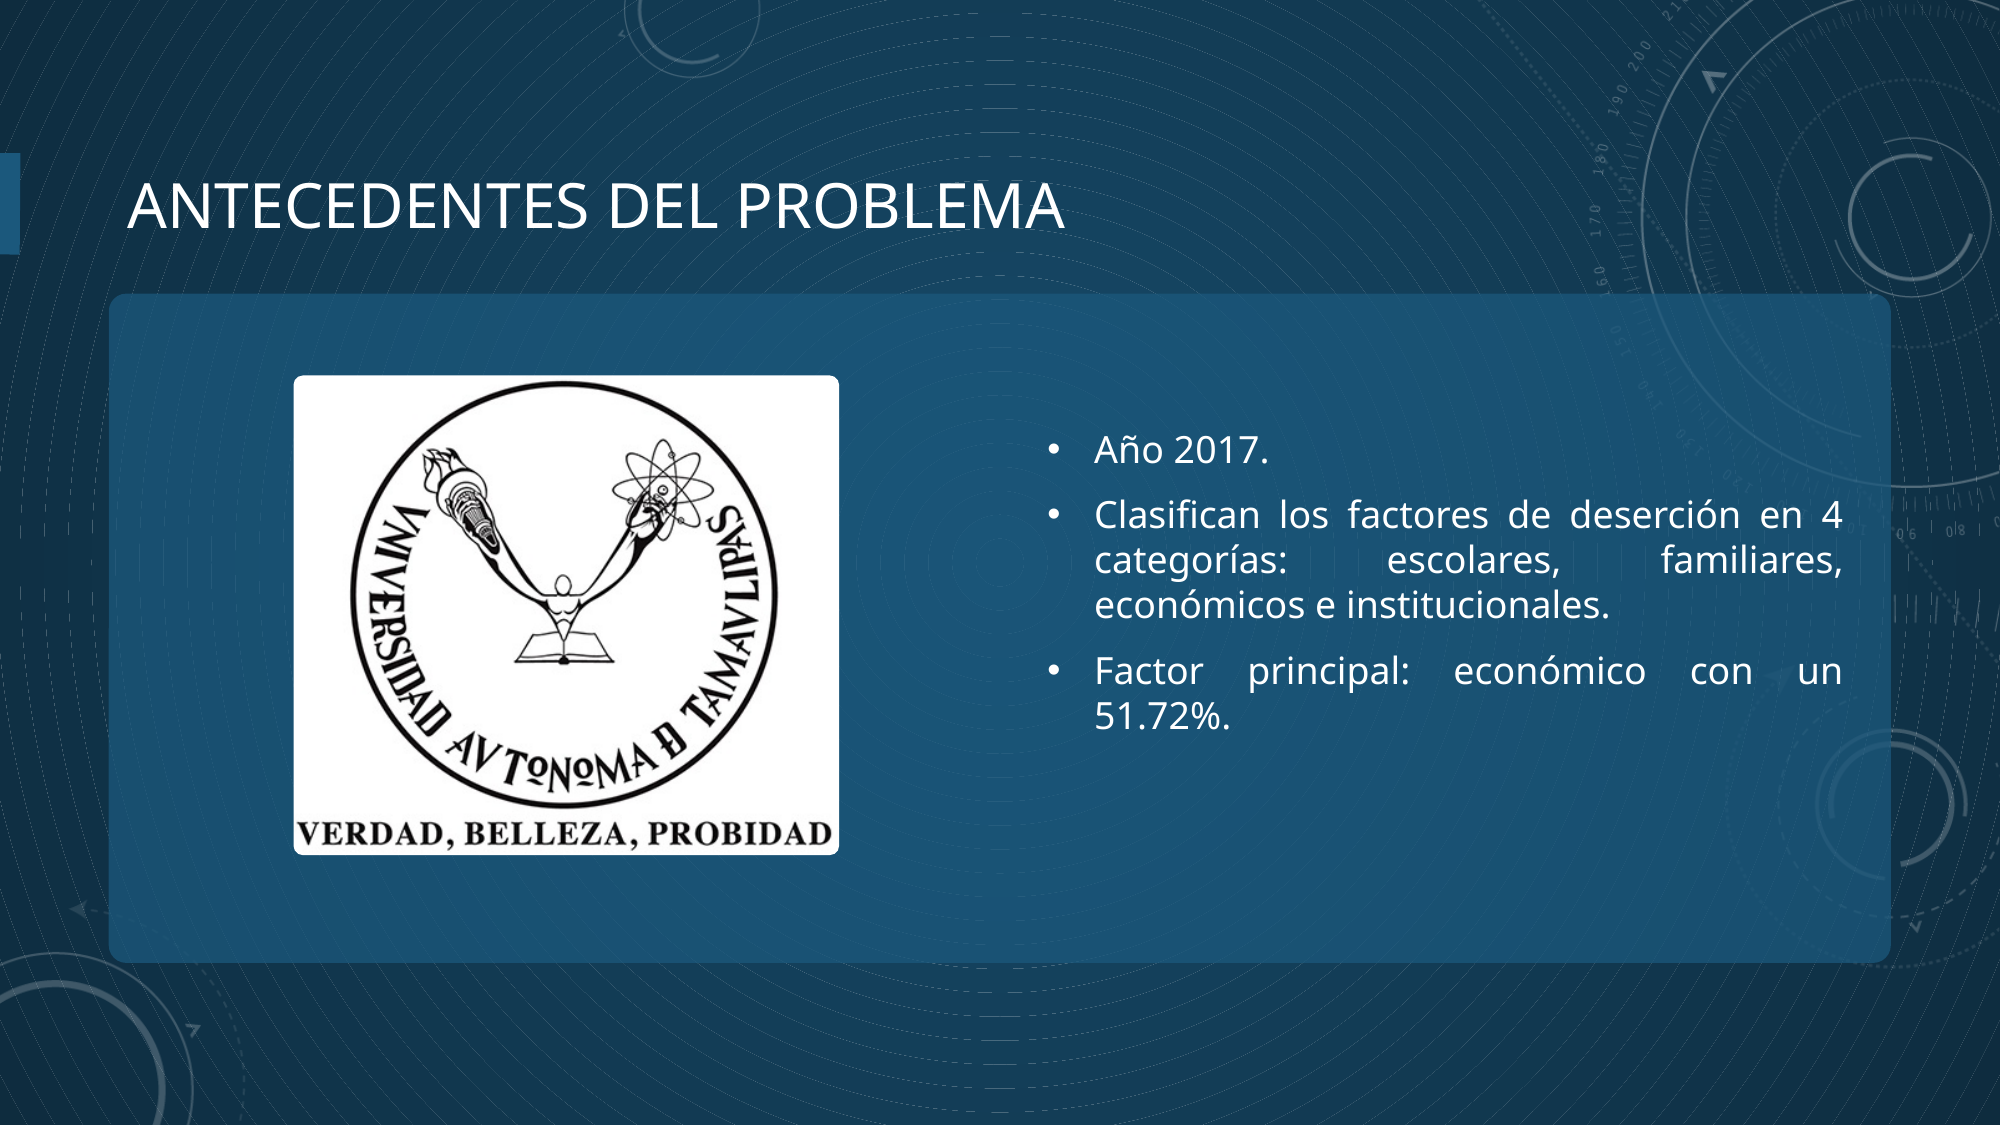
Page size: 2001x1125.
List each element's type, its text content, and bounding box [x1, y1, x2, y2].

picture [0, 0, 2000, 1125]
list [293, 375, 840, 856]
list Año 2017. Clasifican los factores de deserción en 4 categorías: escolares, familiares, económicos e institucionales. Factor principal: económico con un 51.72%. [1030, 416, 1861, 735]
title ANTECEDENTES DEL PROBLEMA [112, 99, 1891, 307]
